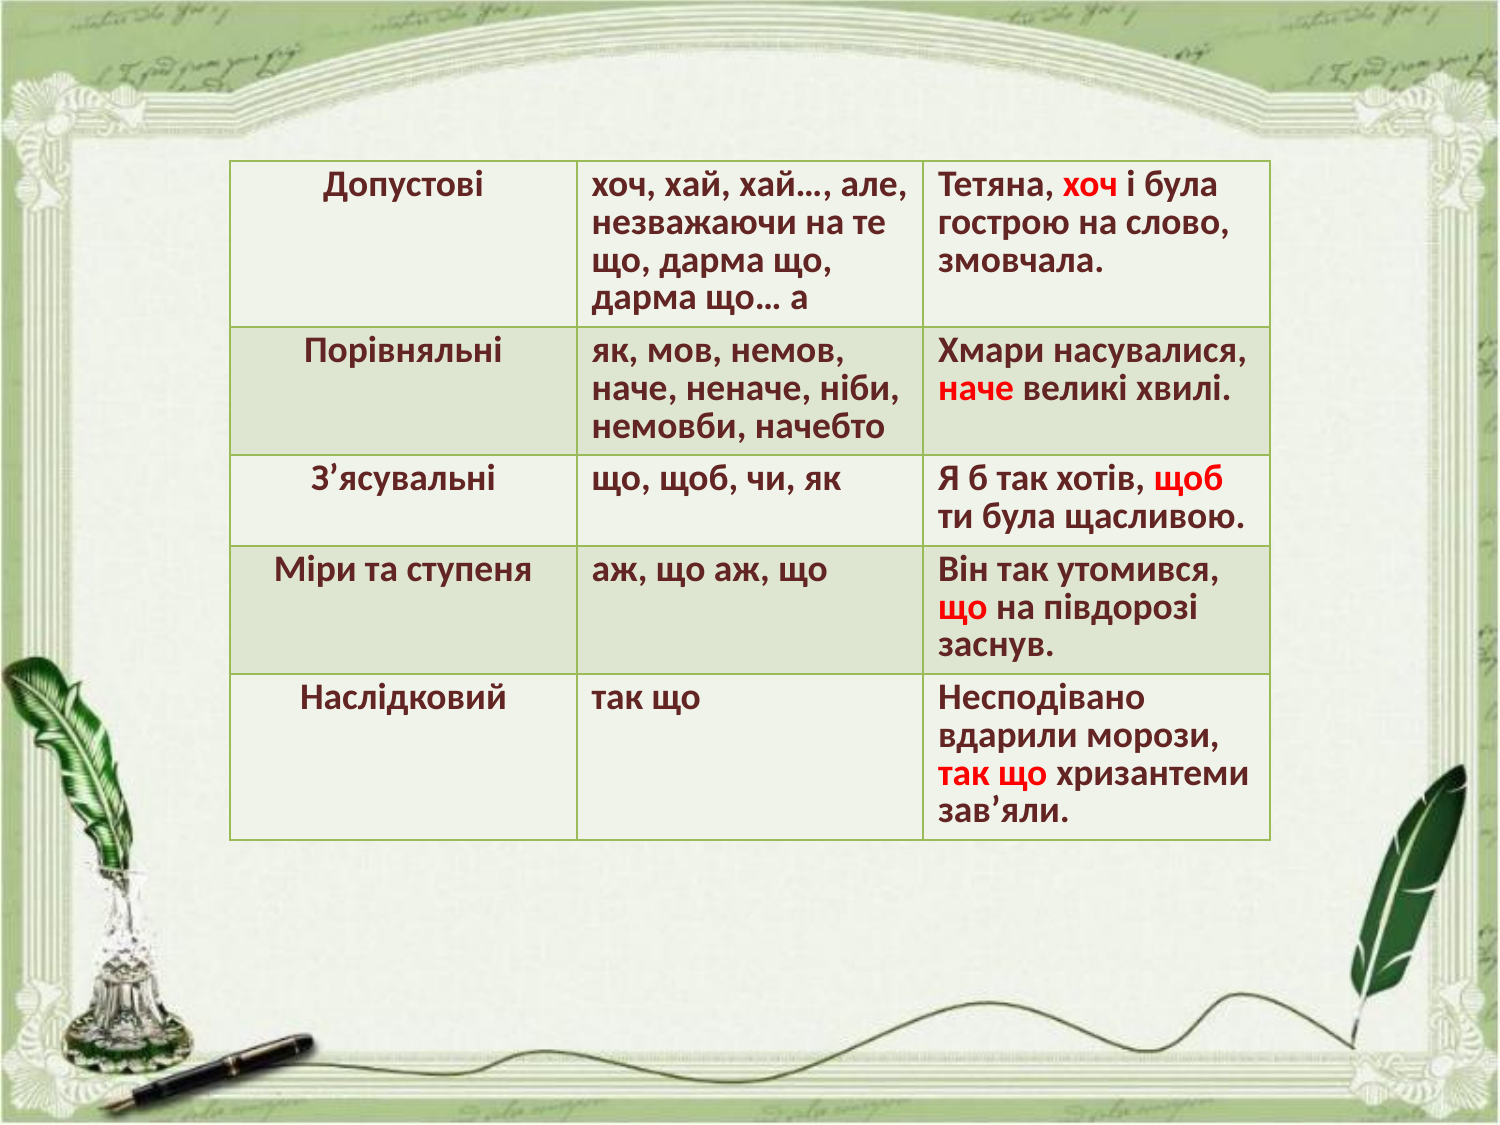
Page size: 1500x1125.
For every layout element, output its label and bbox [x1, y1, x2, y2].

list [0, 0, 1500, 1125]
